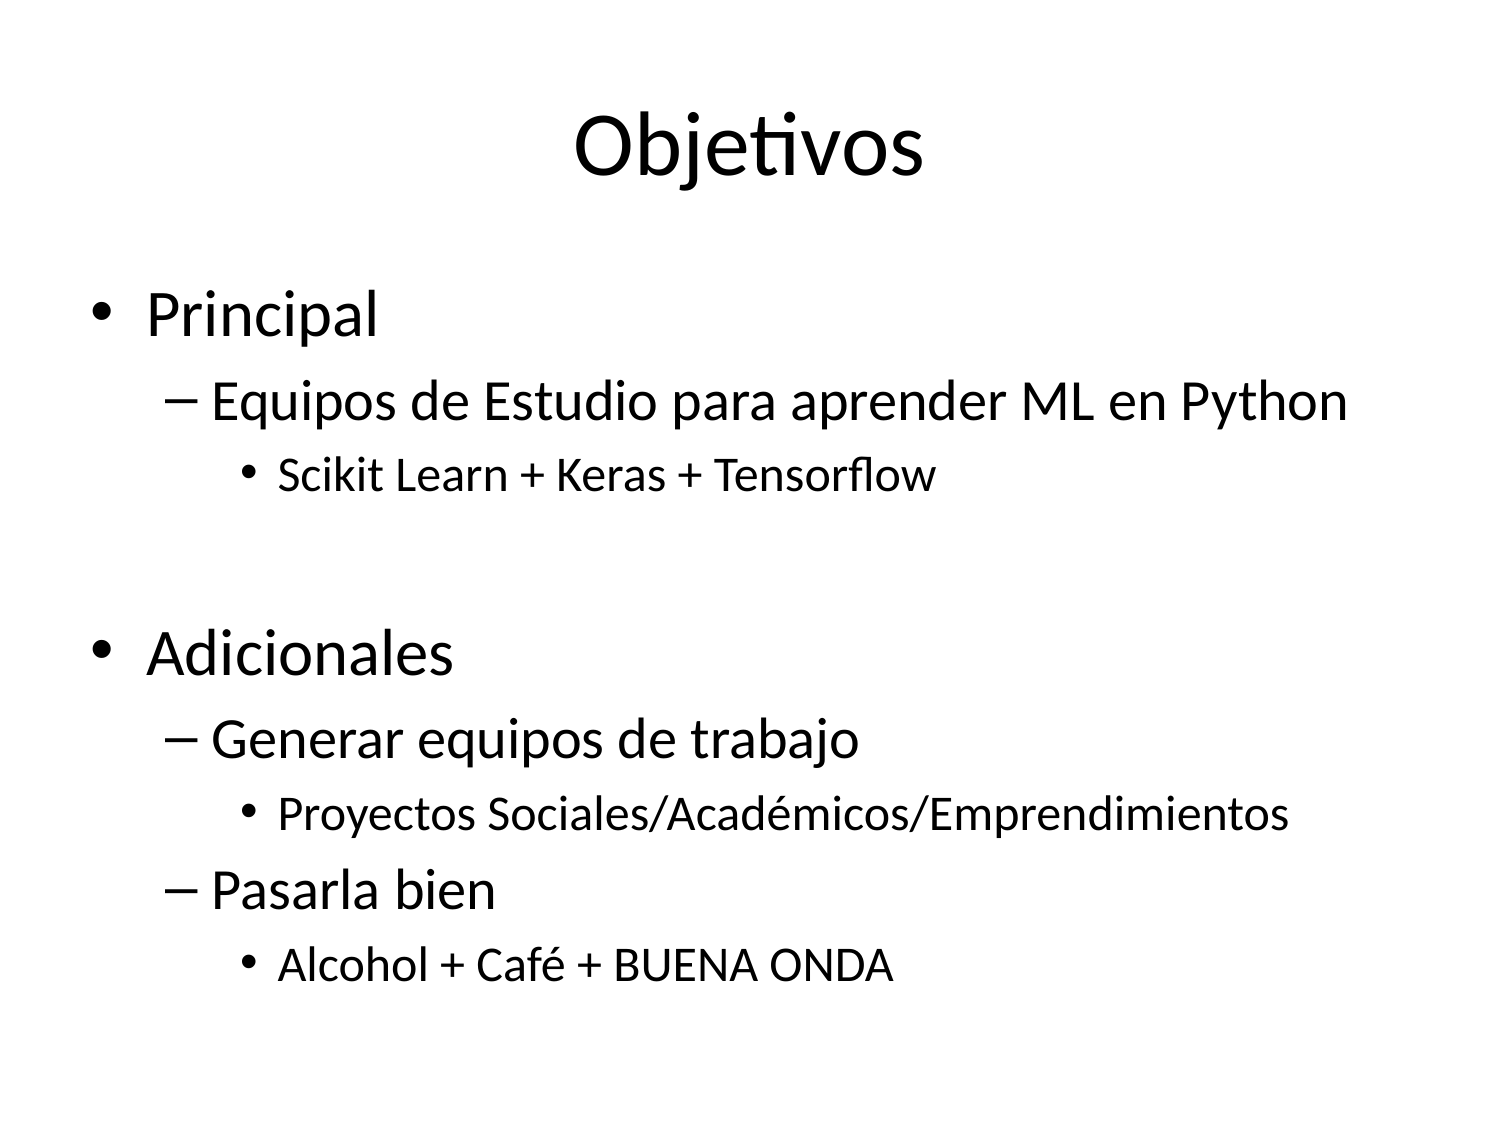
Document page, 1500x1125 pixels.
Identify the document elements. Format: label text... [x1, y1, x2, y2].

list Principal Equipos de Estudio para aprender ML en Python Scikit Learn + Keras + Tensorflow Adicionales Generar equipos de trabajo Proyectos Sociales/Académicos/Emprendimientos Pasarla bien Alcohol + Café + BUENA ONDA [75, 262, 1425, 1005]
title Objetivos [75, 45, 1425, 233]
